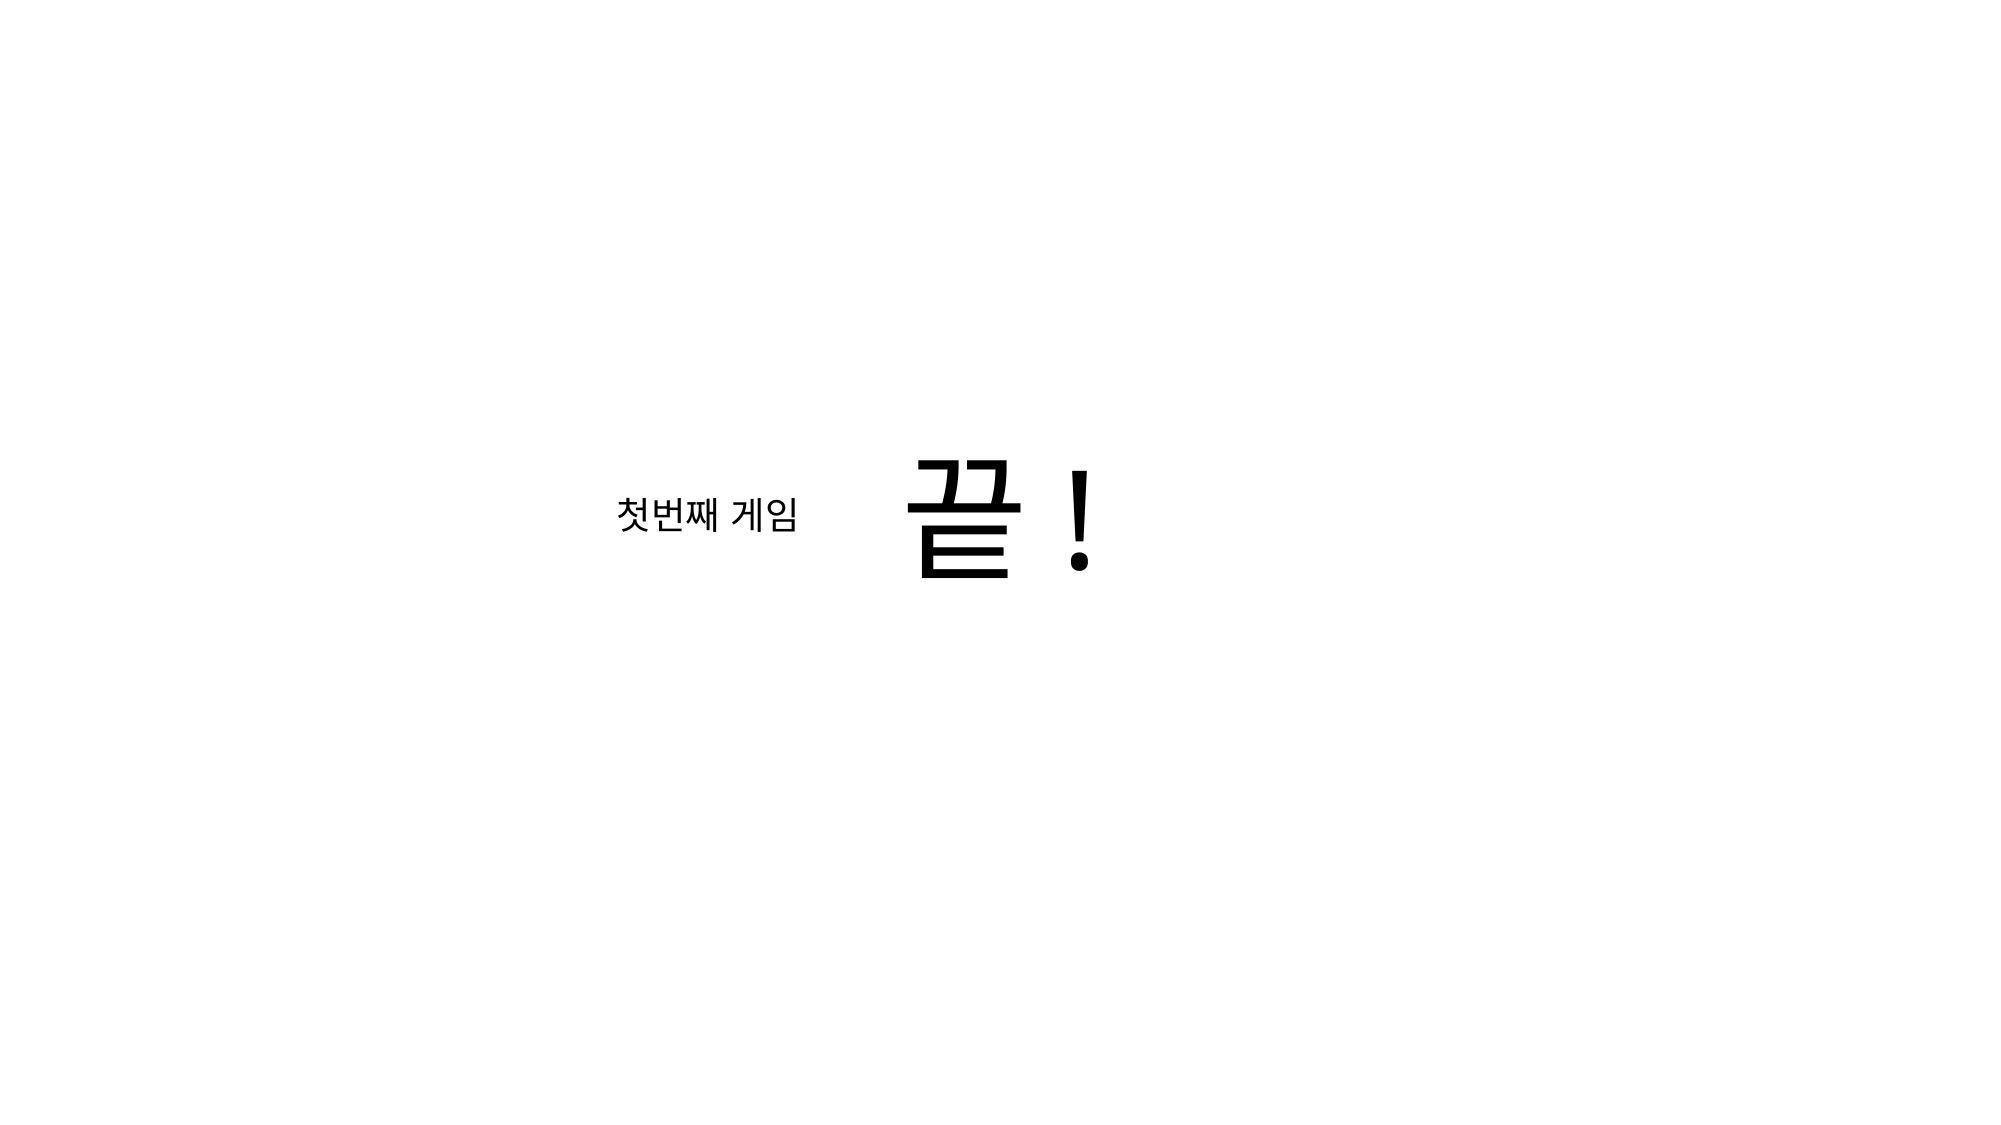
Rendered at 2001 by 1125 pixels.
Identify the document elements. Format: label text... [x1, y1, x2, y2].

text_box 끝! [887, 545, 1164, 604]
text_box 첫번째 게임 [602, 484, 1289, 545]
text_box 끝! [887, 424, 1164, 484]
